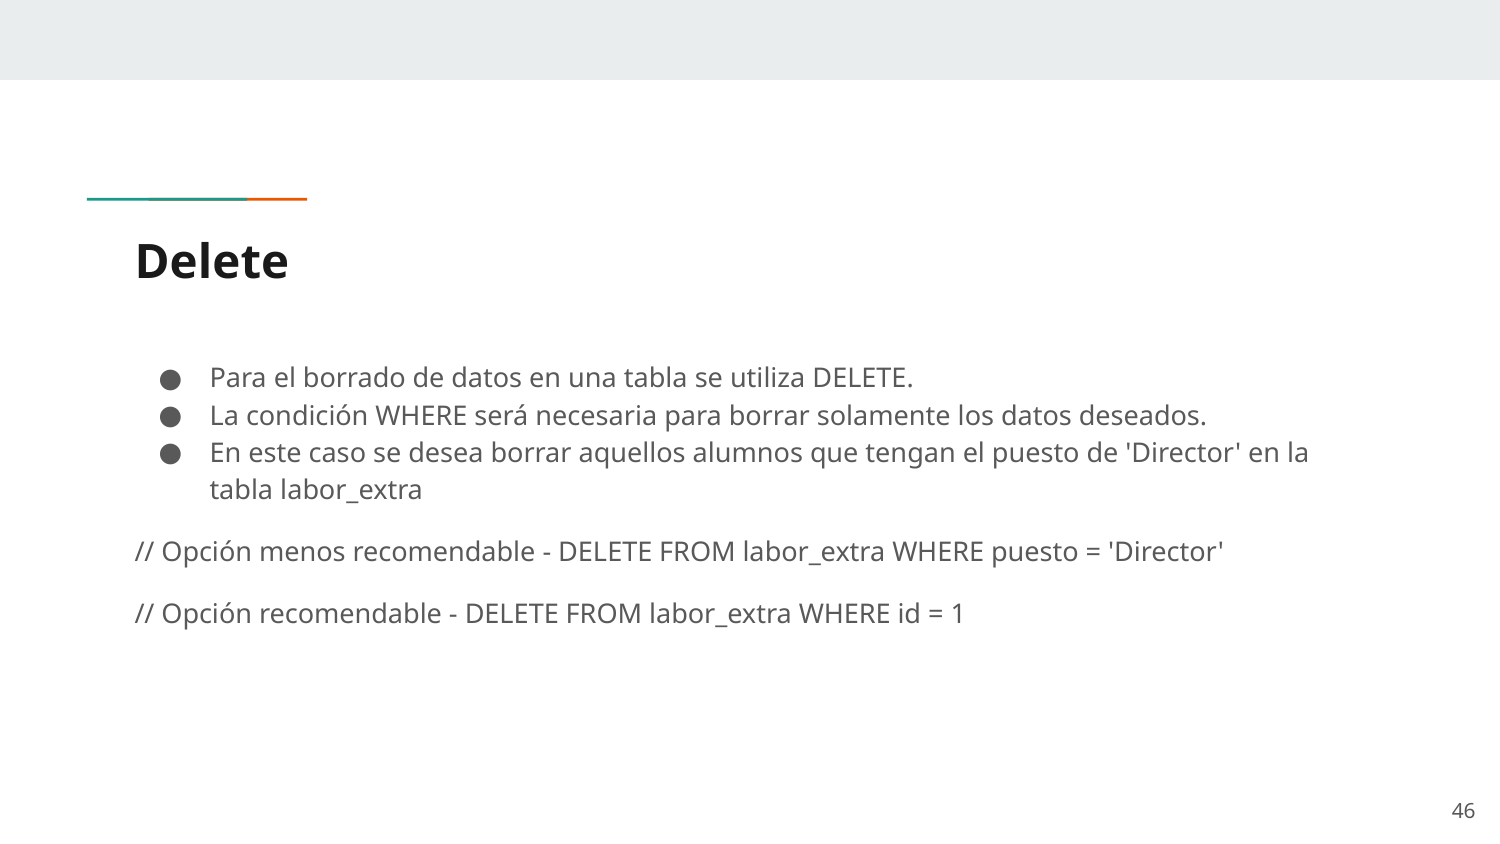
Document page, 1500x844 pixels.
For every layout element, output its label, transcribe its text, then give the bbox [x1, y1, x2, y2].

slide_number ‹#› [1400, 779, 1491, 844]
list Para el borrado de datos en una tabla se utiliza DELETE. La condición WHERE será necesaria para borrar solamente los datos deseados. En este caso se desea borrar aquellos alumnos que tengan el puesto de 'Director' en la tabla labor_extra // Opción menos recomendable - DELETE FROM labor_extra WHERE puesto = 'Director' // Opción recomendable - DELETE FROM labor_extra WHERE id = 1 [119, 341, 1381, 712]
title Delete [119, 216, 1381, 305]
